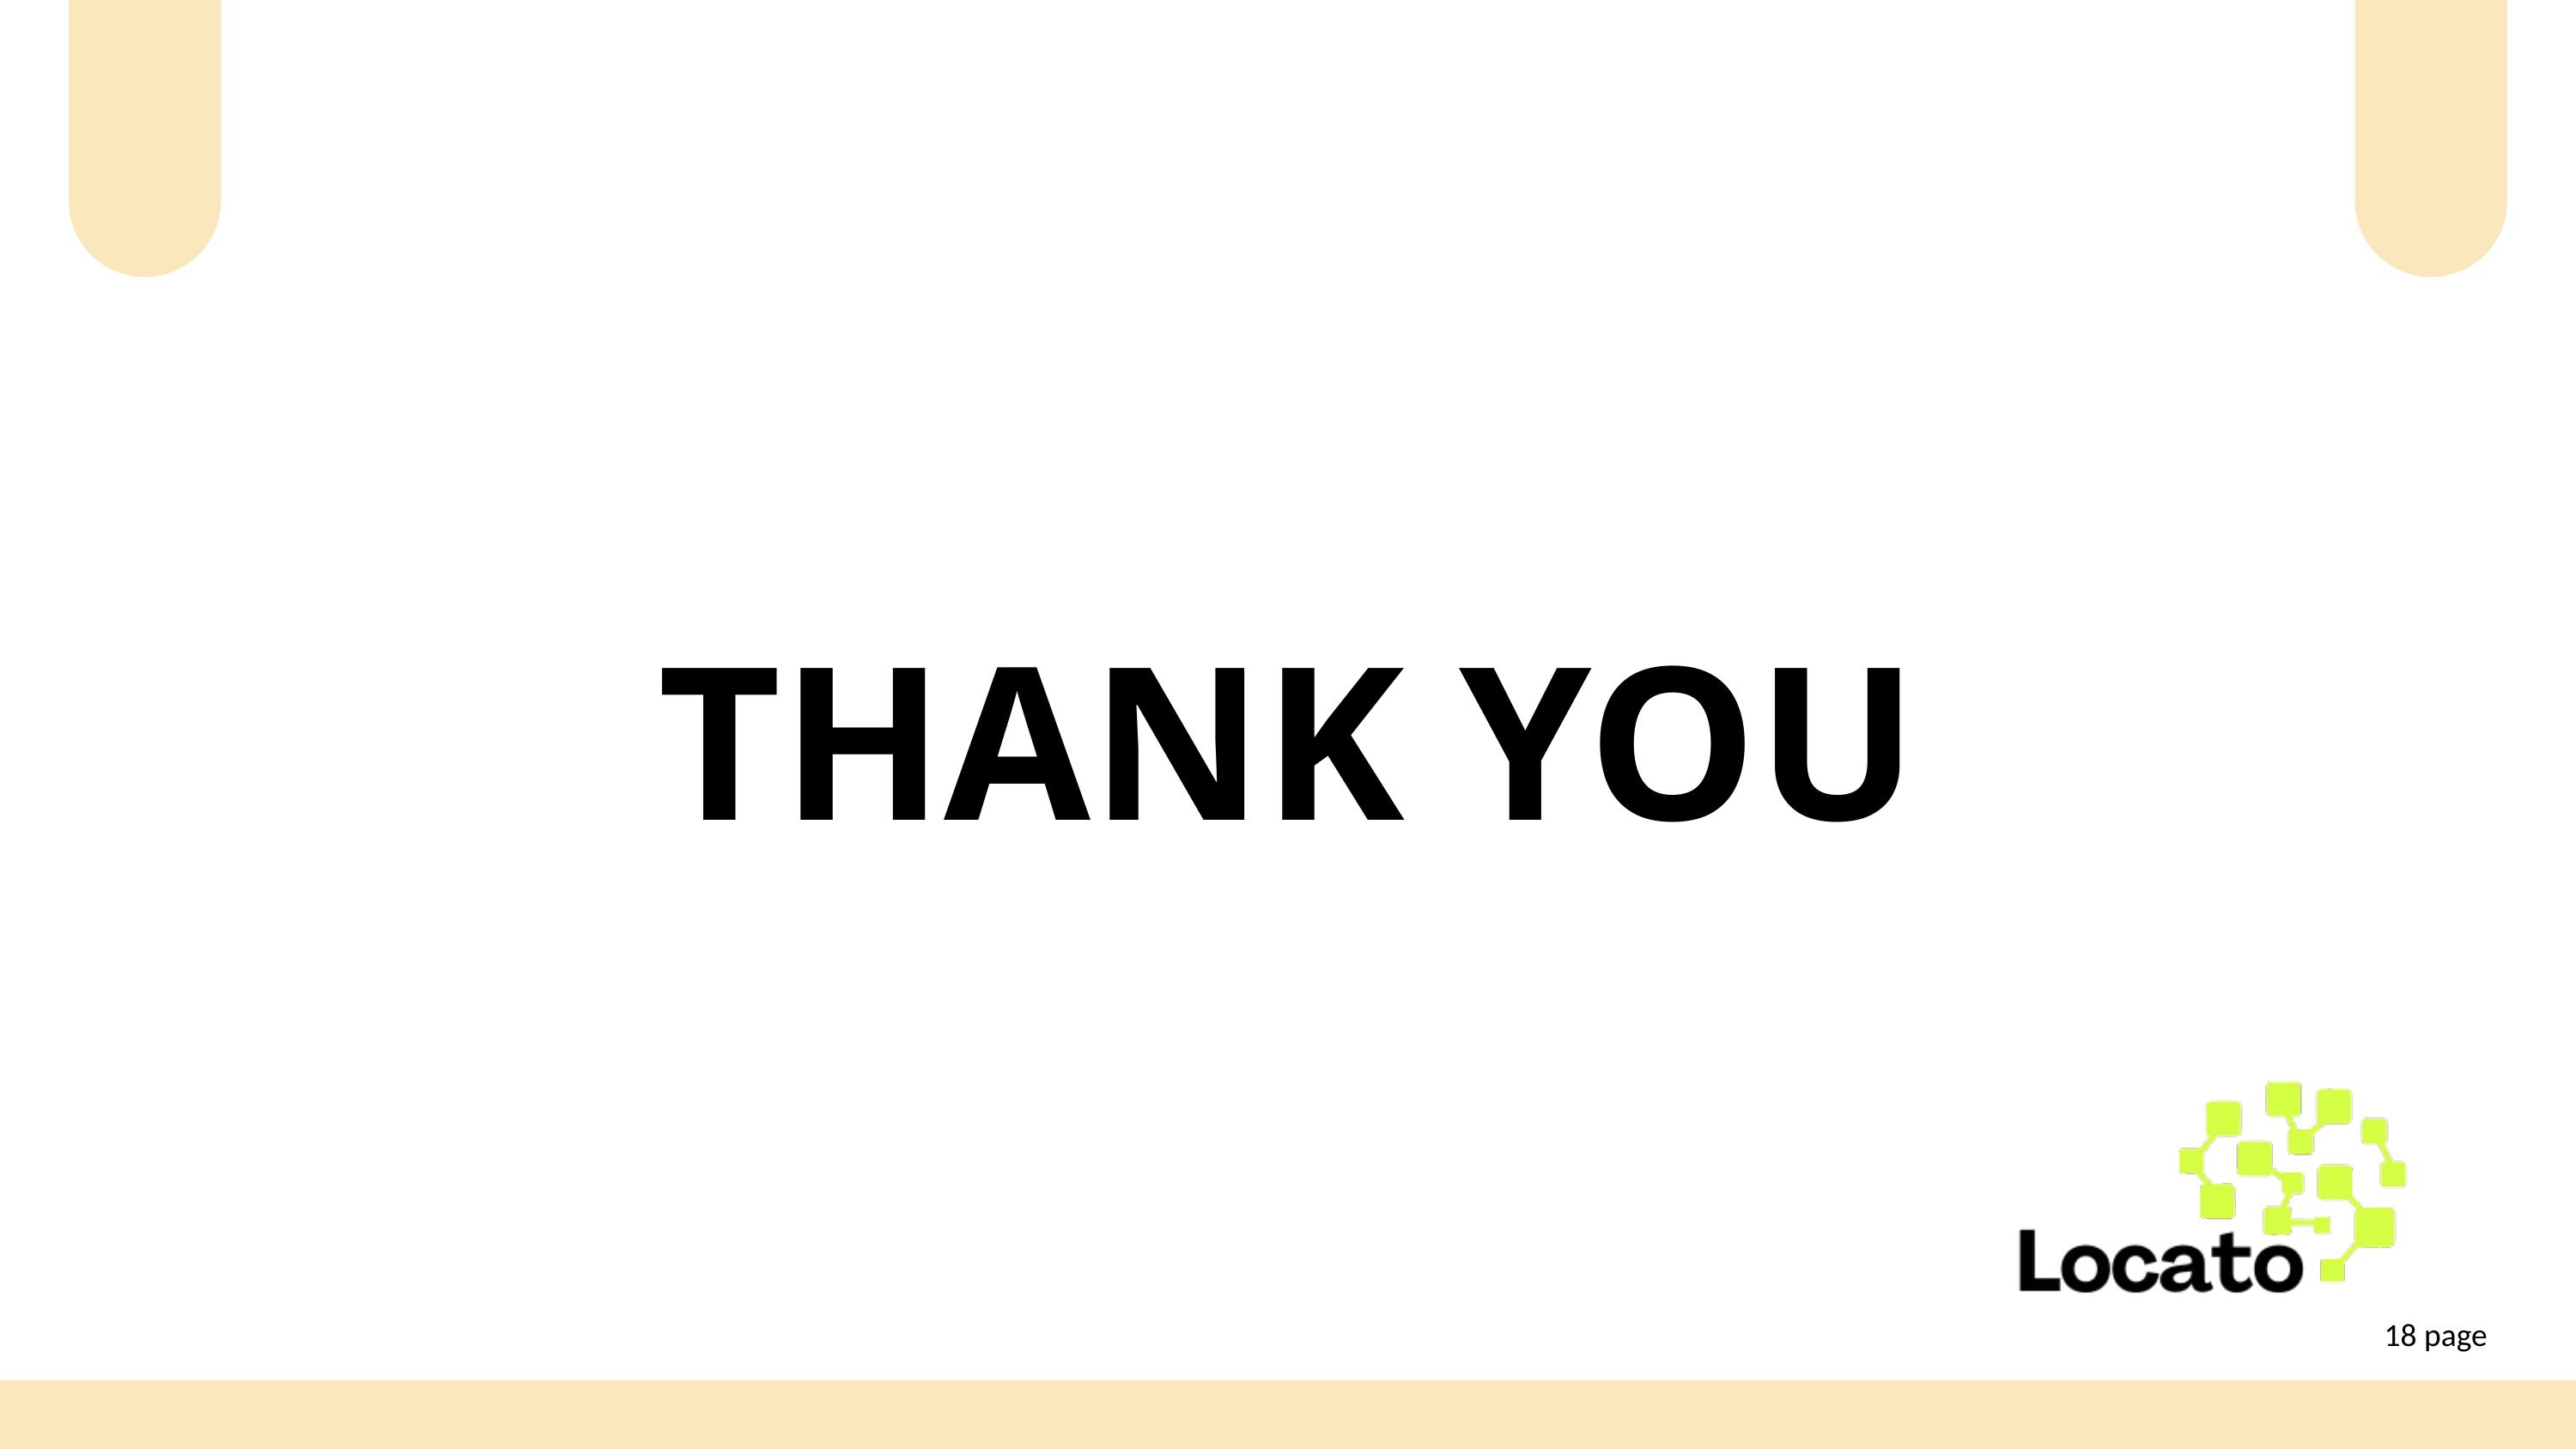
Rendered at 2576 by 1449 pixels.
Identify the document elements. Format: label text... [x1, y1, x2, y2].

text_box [68, 0, 222, 277]
text_box THANK YOU [415, 565, 2160, 864]
text_box [1759, 809, 2561, 1377]
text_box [2354, 0, 2508, 277]
text_box 18 page [2371, 1307, 2576, 1360]
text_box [0, 1379, 2576, 1449]
